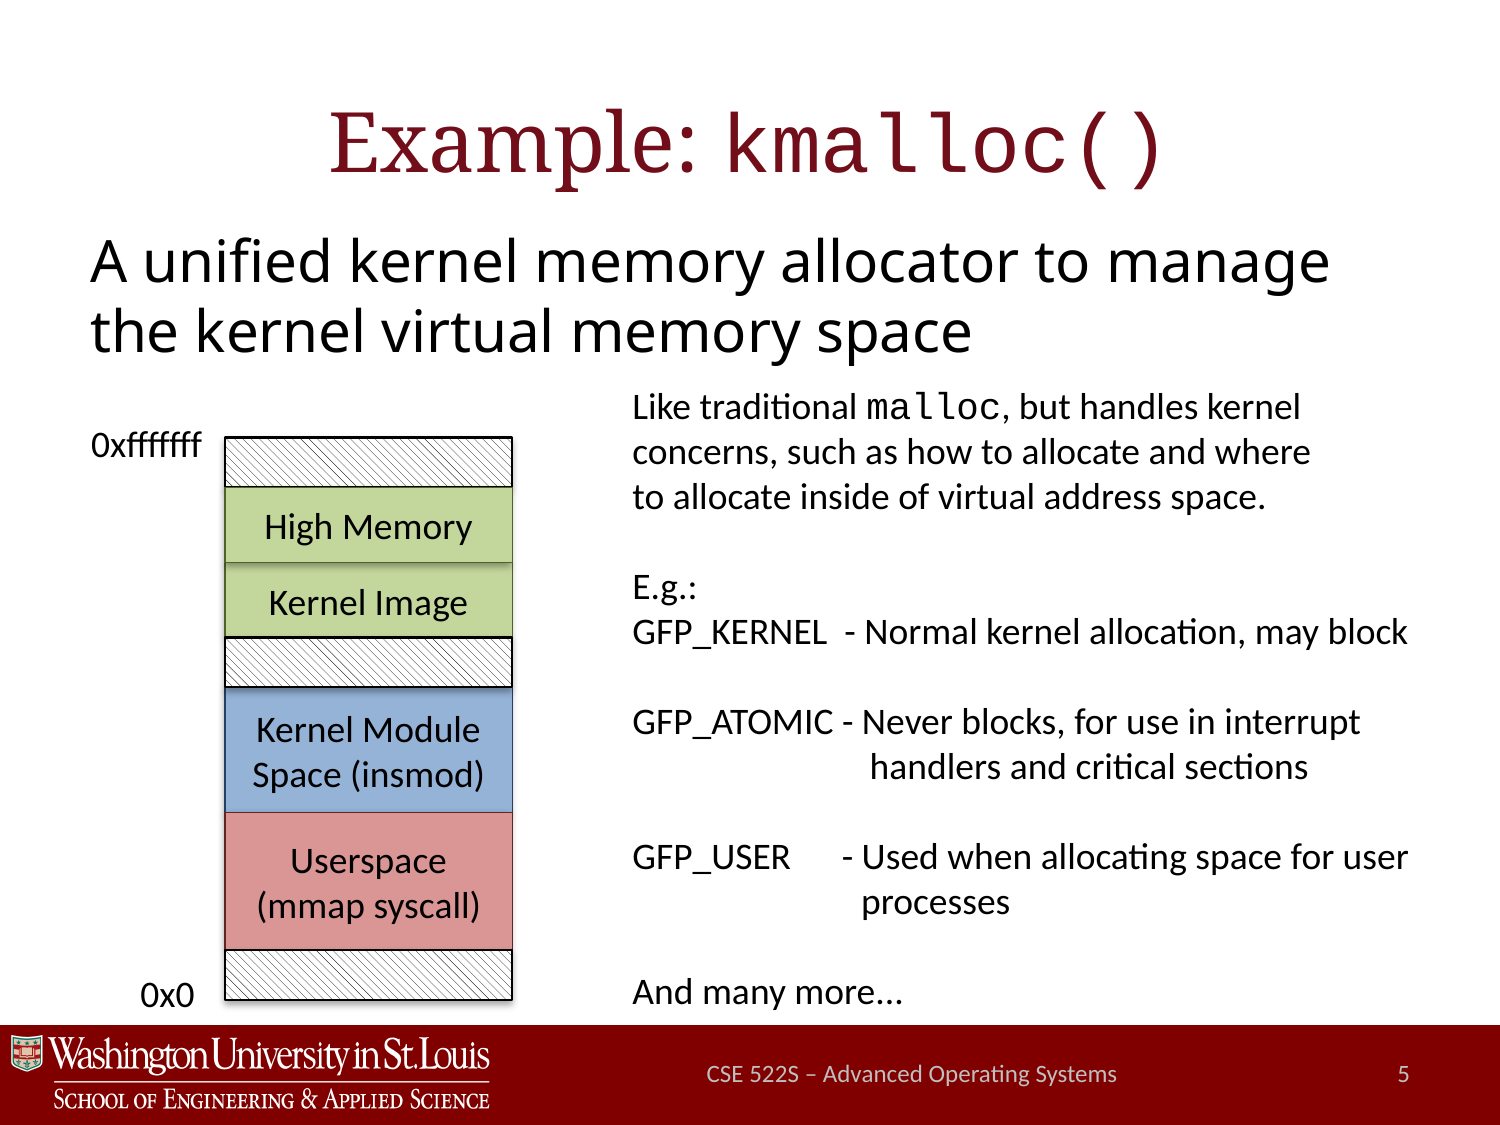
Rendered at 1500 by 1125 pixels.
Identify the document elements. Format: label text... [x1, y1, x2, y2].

picture [0, 1005, 513, 1125]
text_box 0x0 [125, 962, 210, 1023]
slide_number 5 [1074, 1042, 1425, 1103]
text_box High Memory [224, 487, 513, 563]
text_box Like traditional malloc, but handles kernel concerns, such as how to allocate and where to allocate inside of virtual address space. E.g.: GFP_KERNEL - Normal kernel allocation, may block GFP_ATOMIC - Never blocks, for use in interrupt handlers and critical sections GFP_USER - Used when allocating space for user processes And many more... [617, 374, 1425, 1020]
text_box Userspace (mmap syscall) [224, 812, 513, 949]
text_box Kernel Image [224, 570, 513, 637]
text_box Kernel Module Space (insmod) [224, 695, 513, 812]
title Example: kmalloc() [75, 45, 1425, 216]
text_box [224, 437, 513, 487]
footer CSE 522S – Advanced Operating Systems [675, 1042, 1074, 1103]
text_box 0xfffffff [76, 412, 218, 473]
text_box [224, 637, 513, 688]
list A unified kernel memory allocator to manage the kernel virtual memory space [75, 216, 1425, 960]
text_box [224, 949, 513, 1001]
